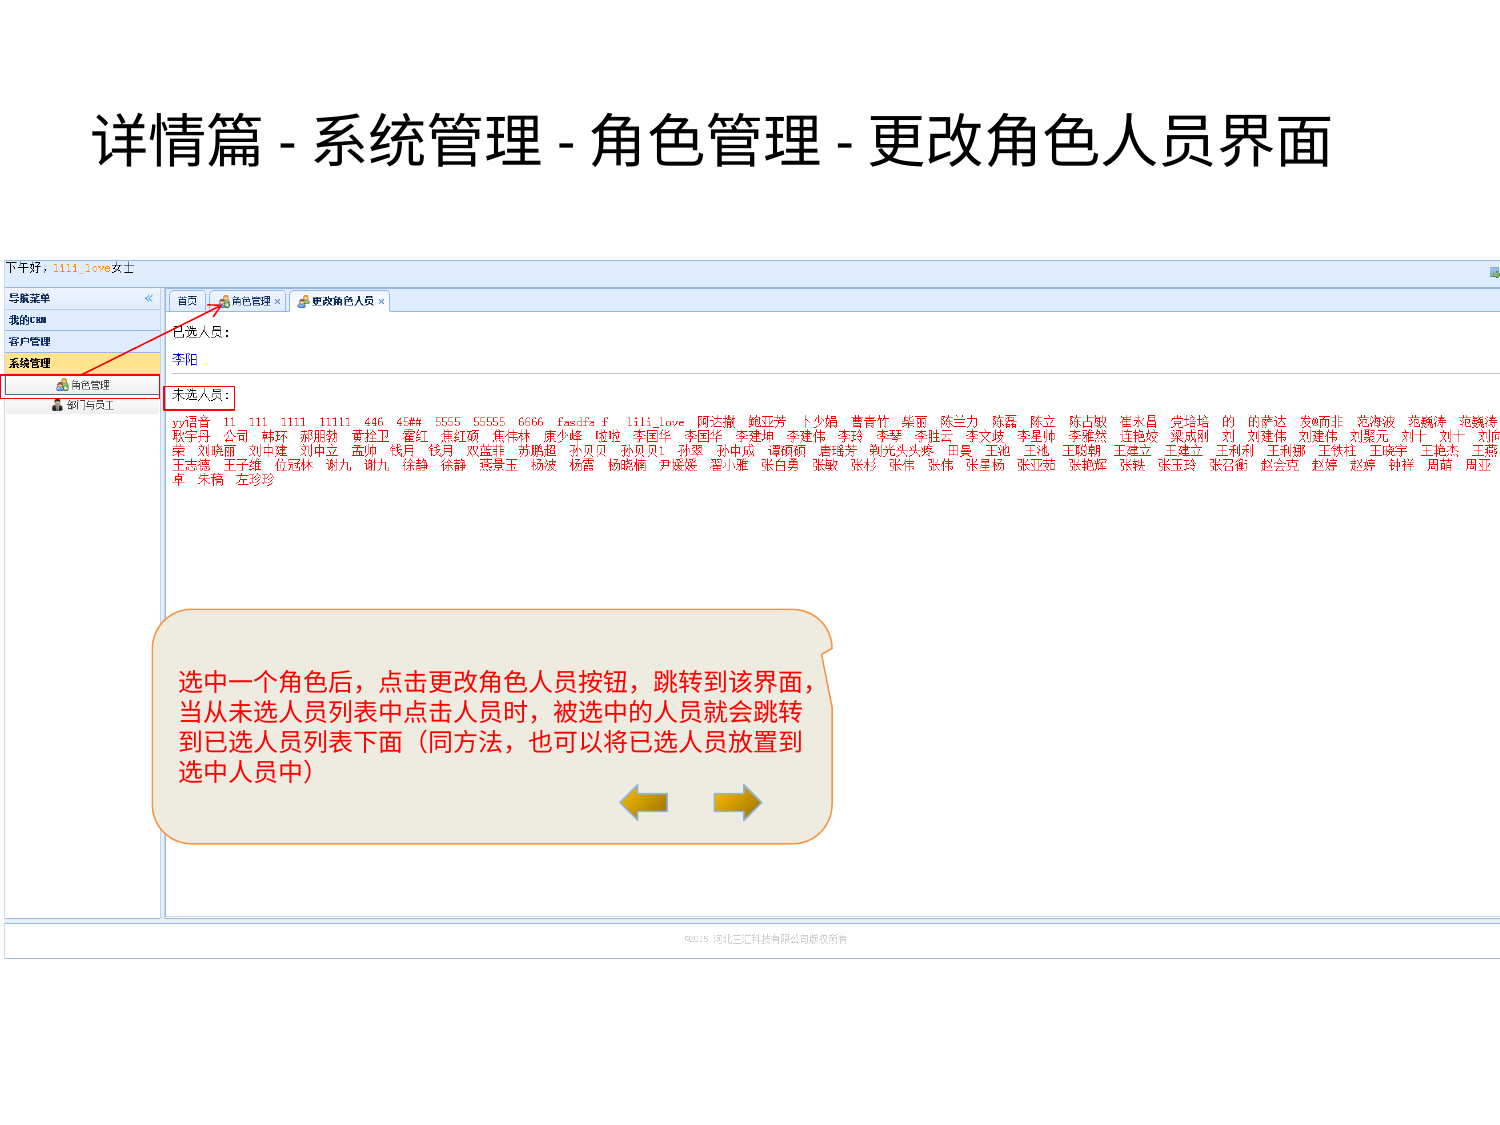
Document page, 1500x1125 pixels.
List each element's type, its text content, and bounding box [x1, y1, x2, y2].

title 详情篇-系统管理-角色管理-更改角色人员界面 [75, 45, 1425, 233]
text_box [81, 304, 223, 375]
picture [0, 257, 1500, 962]
